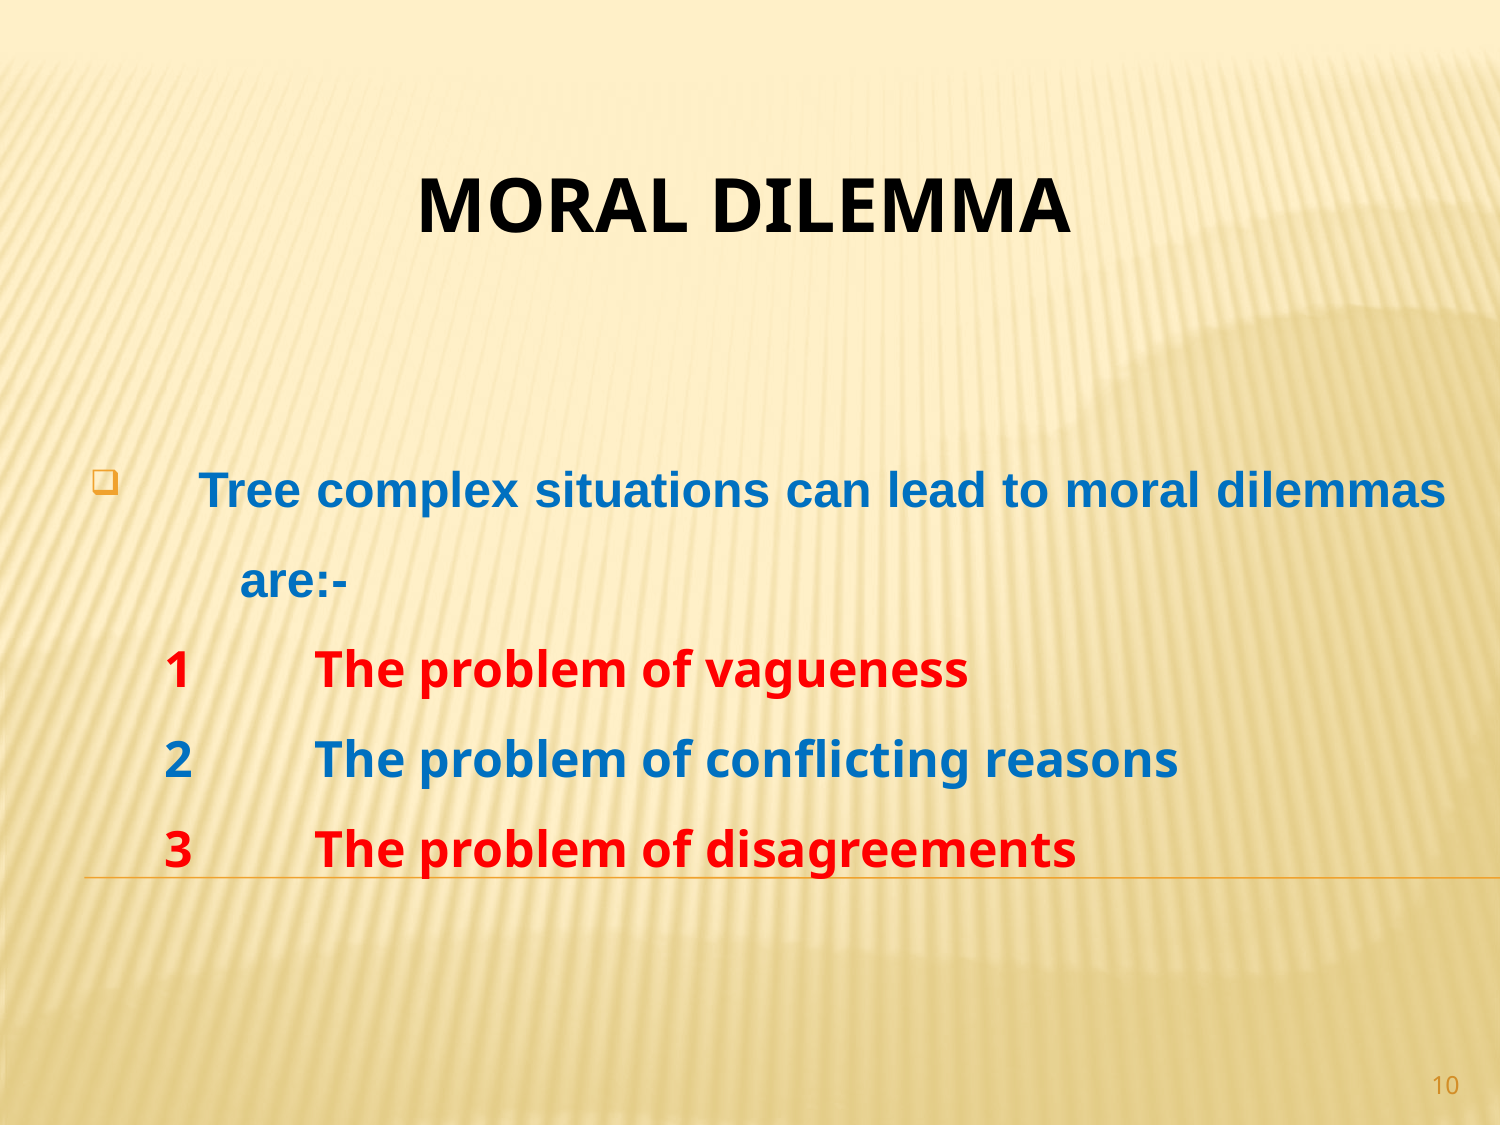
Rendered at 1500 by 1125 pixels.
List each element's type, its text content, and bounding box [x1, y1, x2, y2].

subtitle Tree complex situations can lead to moral dilemmas are:- 1 The problem of vagueness 2 The problem of conflicting reasons 3 The problem of disagreements [75, 362, 1463, 975]
title Moral Dilemma [50, 149, 1438, 275]
slide_number 10 [1350, 1061, 1475, 1103]
